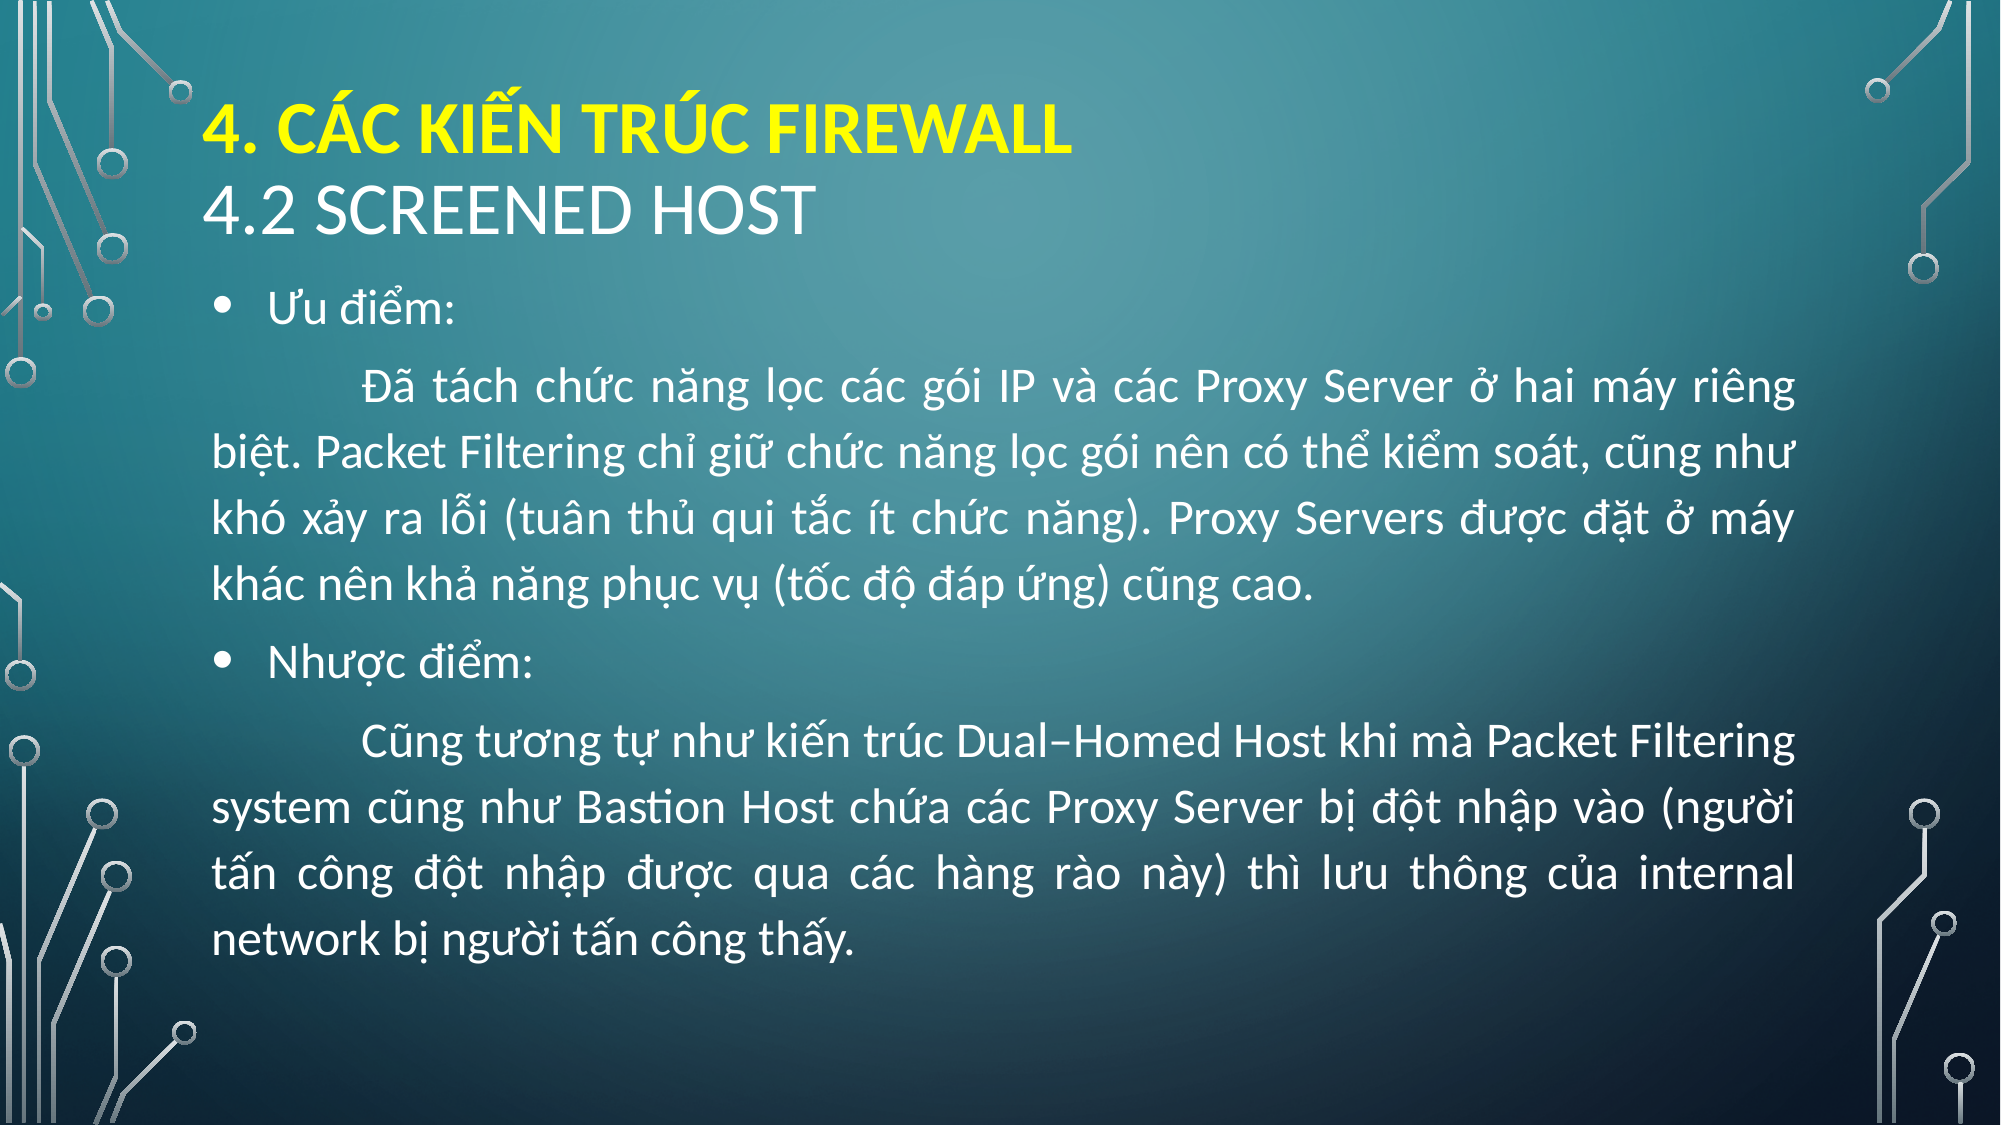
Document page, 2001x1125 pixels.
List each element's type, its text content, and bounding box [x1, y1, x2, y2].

text_box Ưu điểm: Đã tách chức năng lọc các gói IP và các Proxy Server ở hai máy riêng biệt. Packet Filtering chỉ giữ chức năng lọc gói nên có thể kiểm soát, cũng như khó xảy ra lỗi (tuân thủ qui tắc ít chức năng). Proxy Servers được đặt ở máy khác nên khả năng phục vụ (tốc độ đáp ứng) cũng cao. Nhược điểm: Cũng tương tự như kiến trúc Dual–Homed Host khi mà Packet Filtering system cũng như Bastion Host chứa các Proxy Server bị đột nhập vào (người tấn công đột nhập được qua các hàng rào này) thì lưu thông của internal network bị người tấn công thấy. [187, 260, 1813, 1057]
title 4. Các kiến trúc firewall 4.2 Screened Host [187, 48, 1813, 260]
